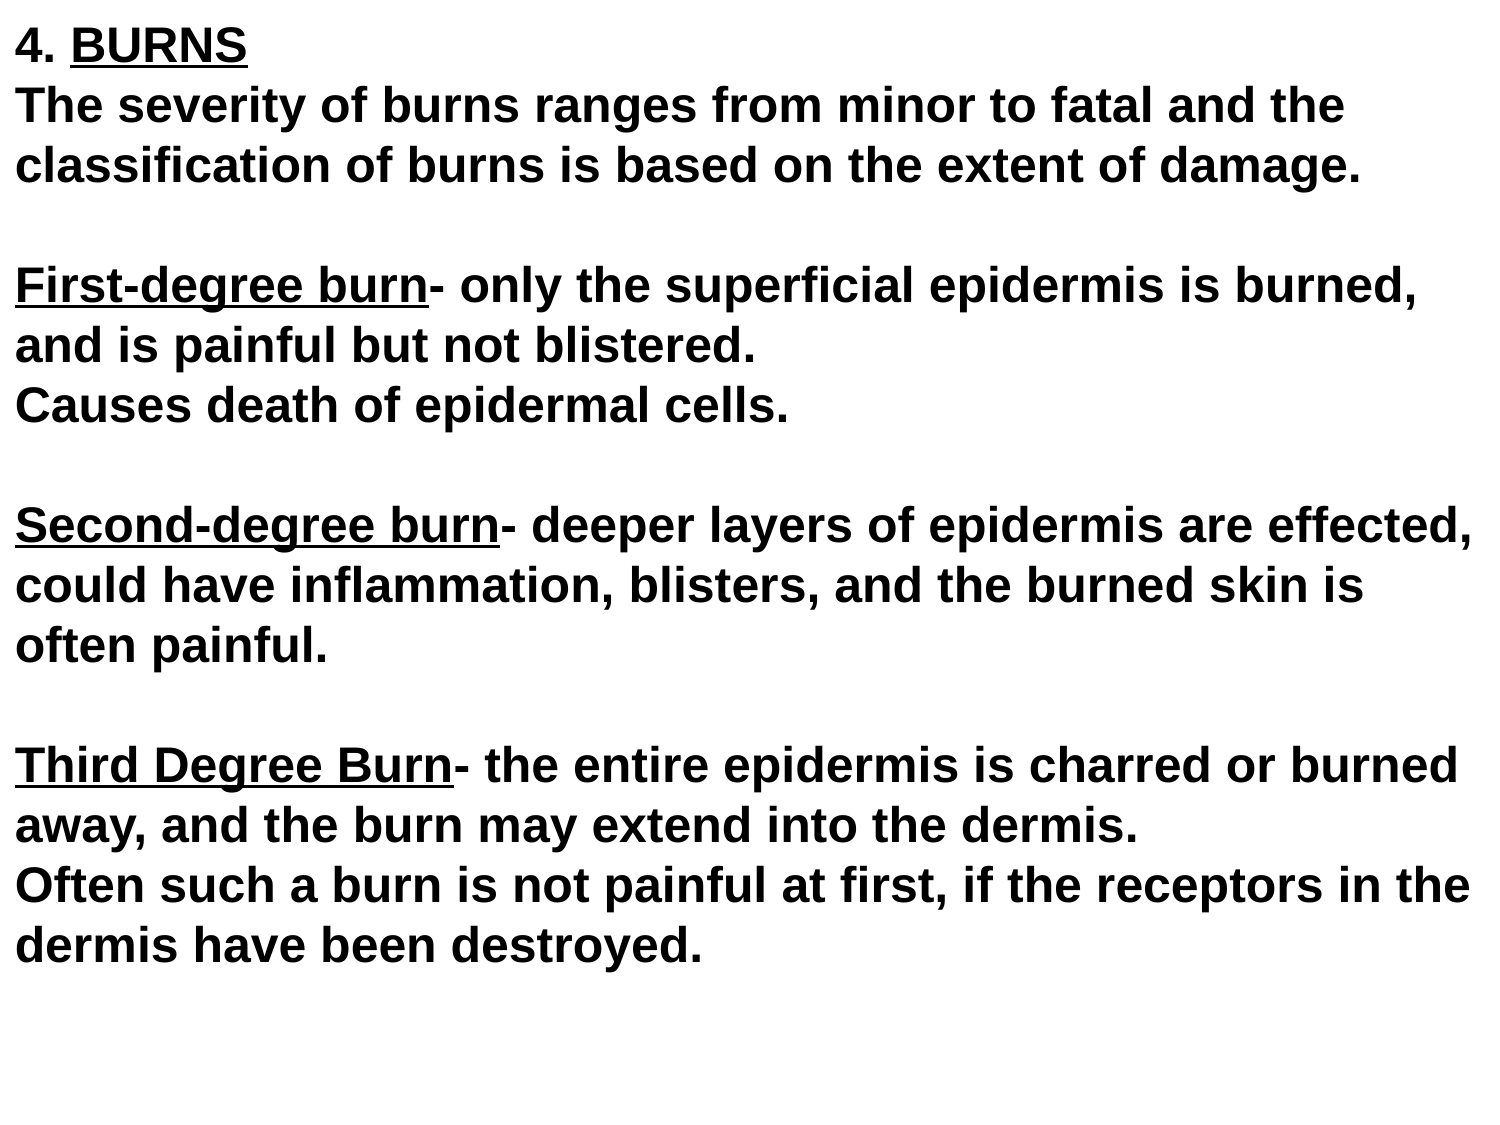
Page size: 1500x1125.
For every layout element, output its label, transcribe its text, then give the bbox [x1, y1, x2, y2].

text_box 4. BURNS The severity of burns ranges from minor to fatal and the classification of burns is based on the extent of damage. First-degree burn- only the superficial epidermis is burned, and is painful but not blistered. Causes death of epidermal cells. Second-degree burn- deeper layers of epidermis are effected, could have inflammation, blisters, and the burned skin is often painful. Third Degree Burn- the entire epidermis is charred or burned away, and the burn may extend into the dermis. Often such a burn is not painful at first, if the receptors in the dermis have been destroyed. [0, 4, 1500, 980]
